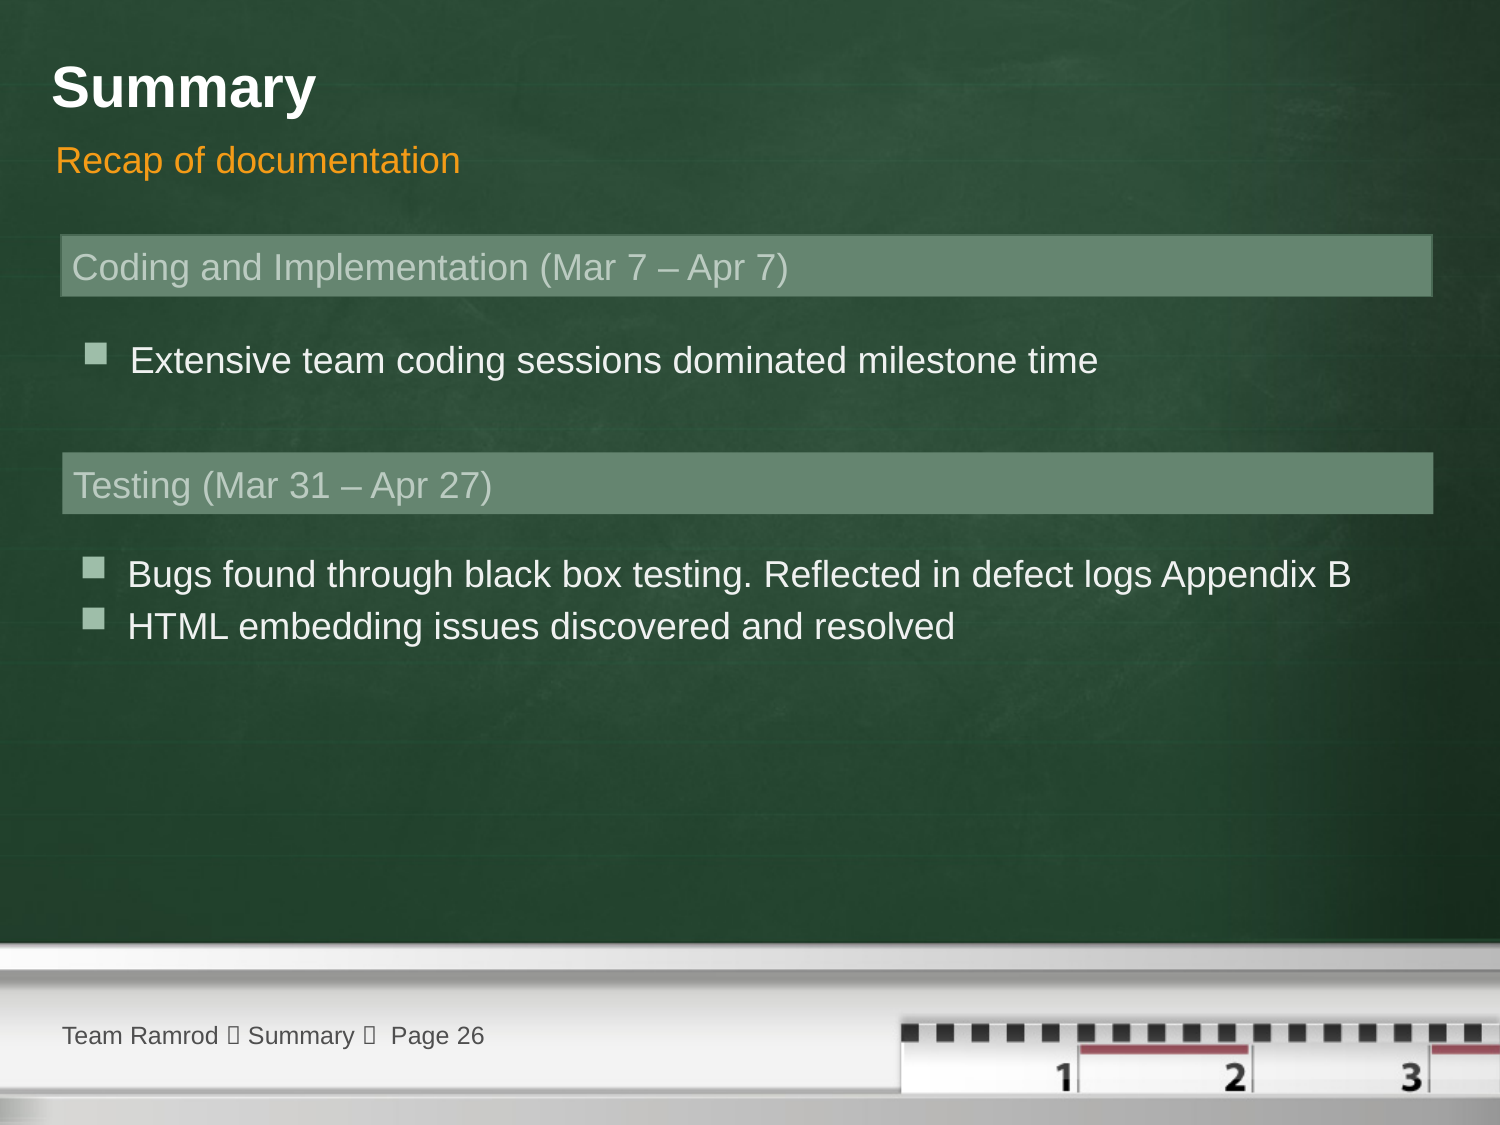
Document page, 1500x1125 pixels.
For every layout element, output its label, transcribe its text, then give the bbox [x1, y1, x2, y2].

footer Team Ramrod  Summary  Page 26 [46, 1011, 548, 1053]
picture [0, 0, 1500, 1125]
text_box Recap of documentation [55, 129, 1000, 189]
text_box Bugs found through black box testing. Reflected in defect logs Appendix B HTML embedding issues discovered and resolved [58, 511, 1430, 734]
text_box Extensive team coding sessions dominated milestone time [61, 297, 1433, 511]
text_box Testing (Mar 31 – Apr 27) [62, 452, 1434, 515]
title Summary [51, 40, 1449, 140]
text_box Coding and Implementation (Mar 7 – Apr 7) [61, 234, 1433, 297]
